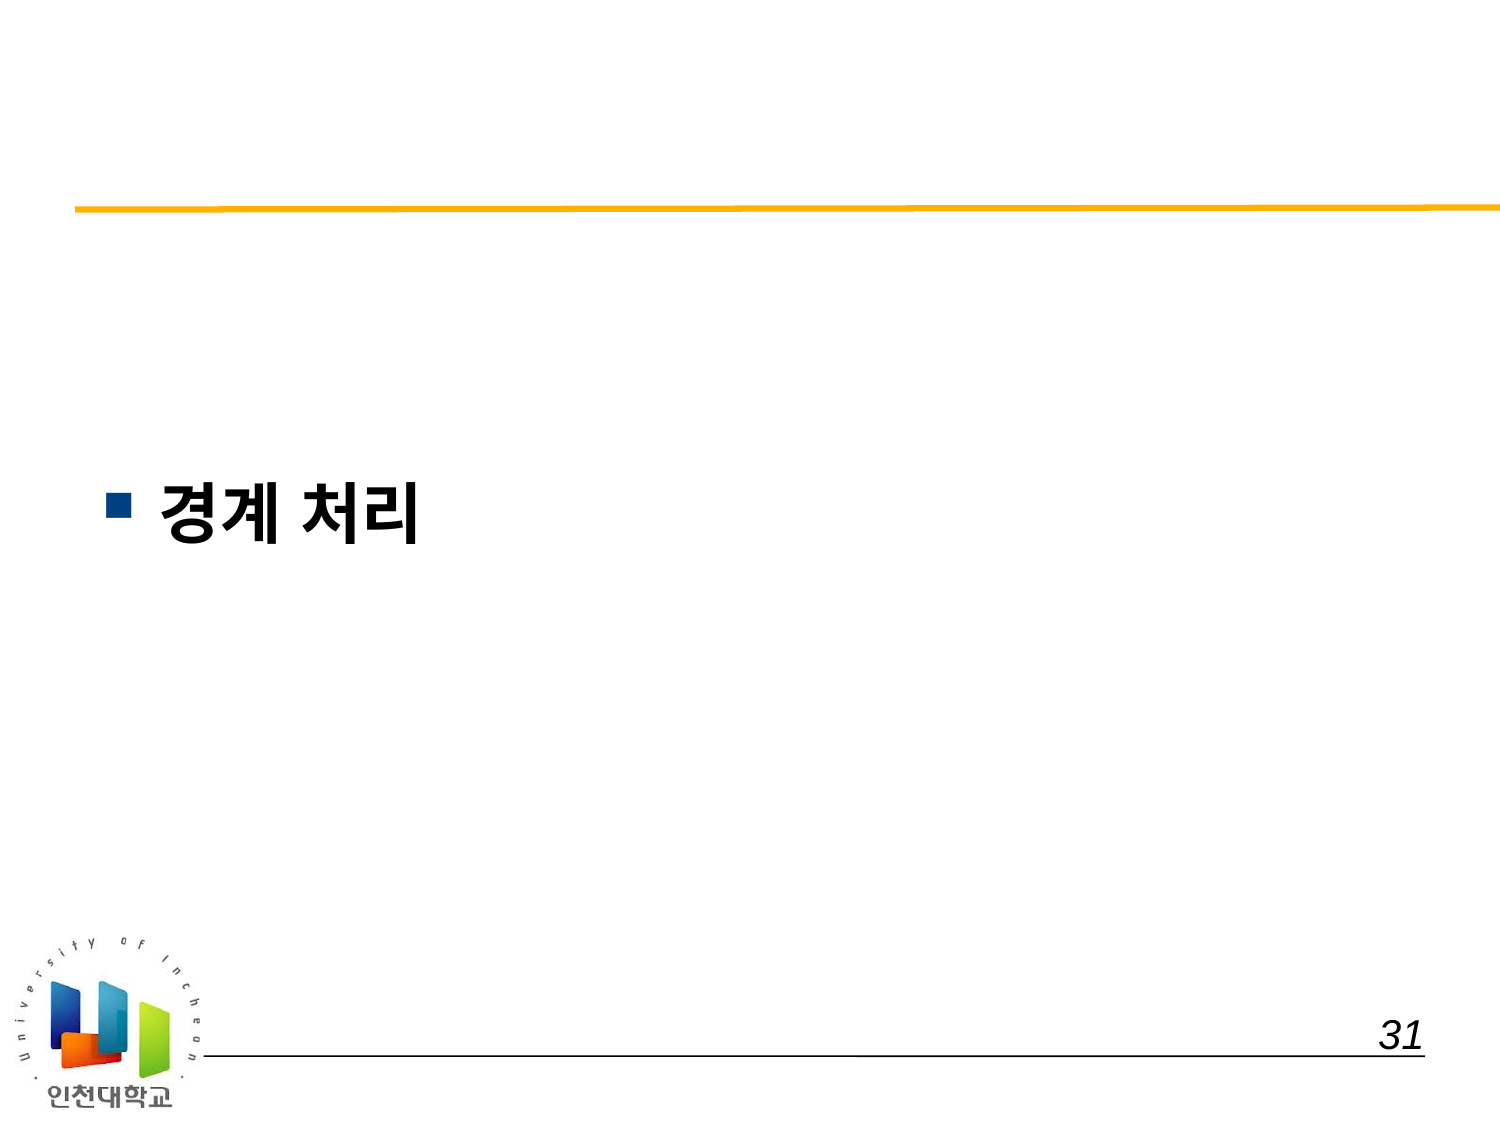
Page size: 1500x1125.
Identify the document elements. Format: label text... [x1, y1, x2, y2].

list 경계 처리 [87, 237, 1457, 919]
slide_number 31 [1112, 999, 1440, 1057]
picture [14, 937, 200, 1108]
